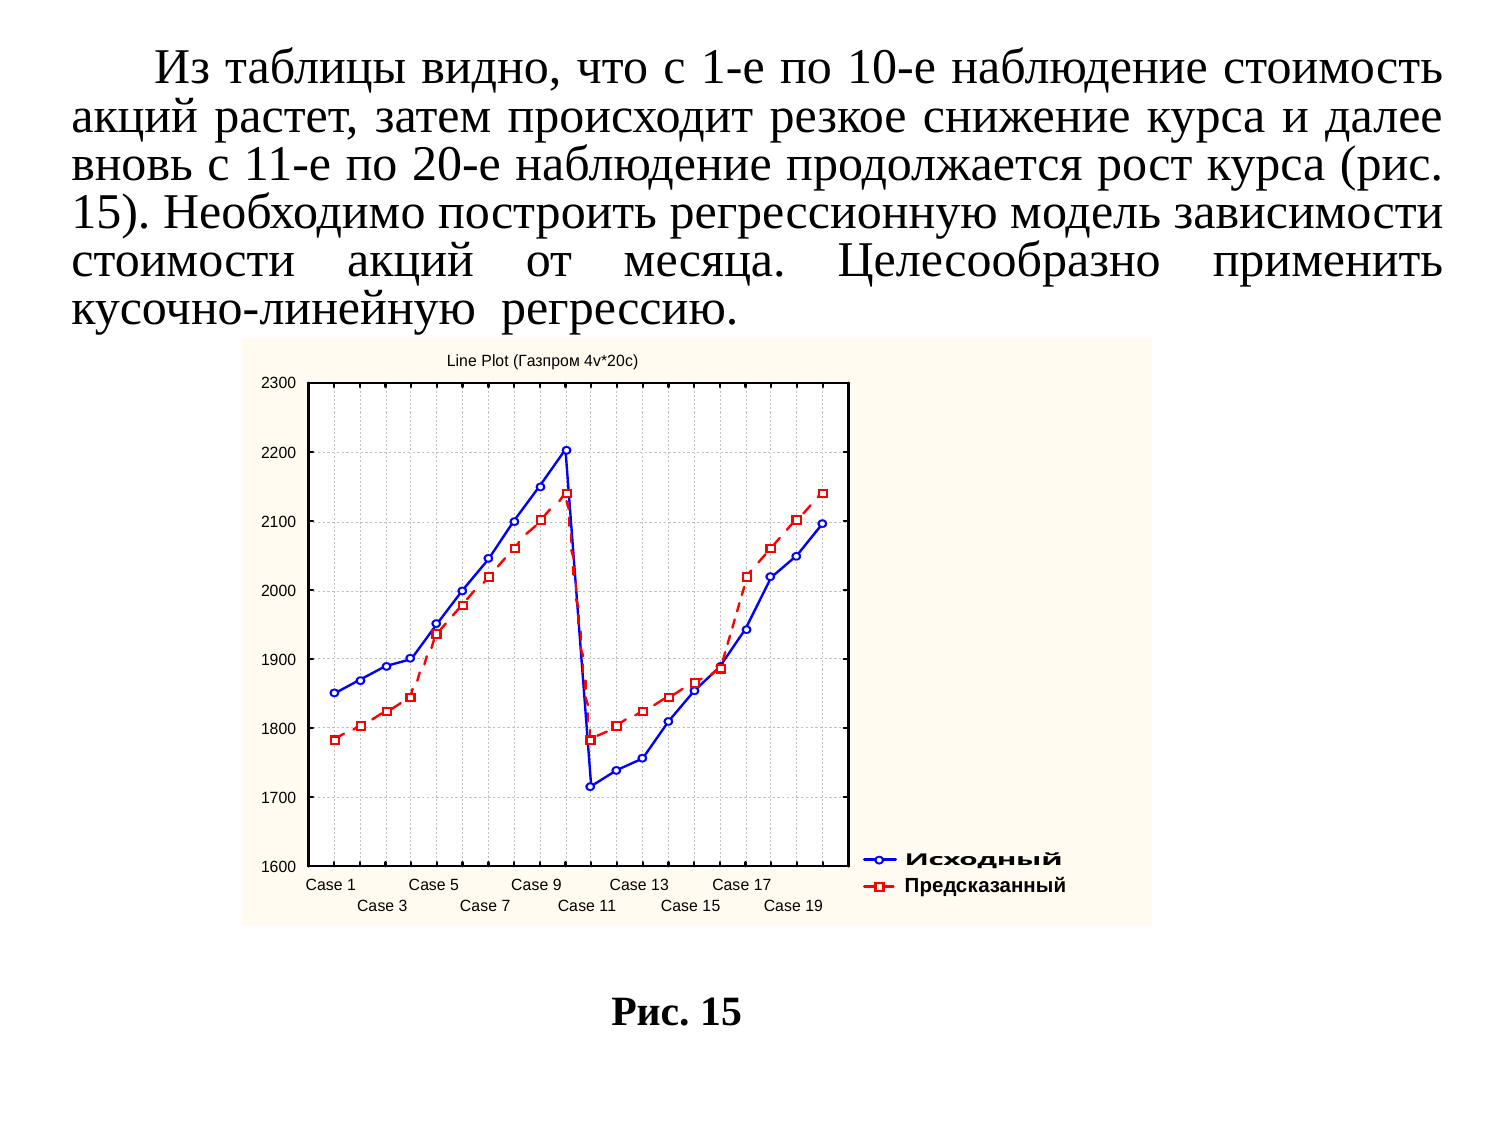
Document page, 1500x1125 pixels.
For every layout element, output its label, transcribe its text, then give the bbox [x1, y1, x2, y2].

text_box Рис. 15 [596, 975, 798, 1041]
list Из таблицы видно, что с 1-е по 10-е наблюдение стоимость акций растет, затем происходит резкое снижение курса и далее вновь с 11-е по 20-е наблюдение продолжается рост курса (рис. 15). Необходимо построить регрессионную модель зависимости стоимости акций от месяца. Целесообразно применить кусочно-линейную регрессию. [0, 31, 1459, 1005]
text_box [241, 338, 1152, 926]
